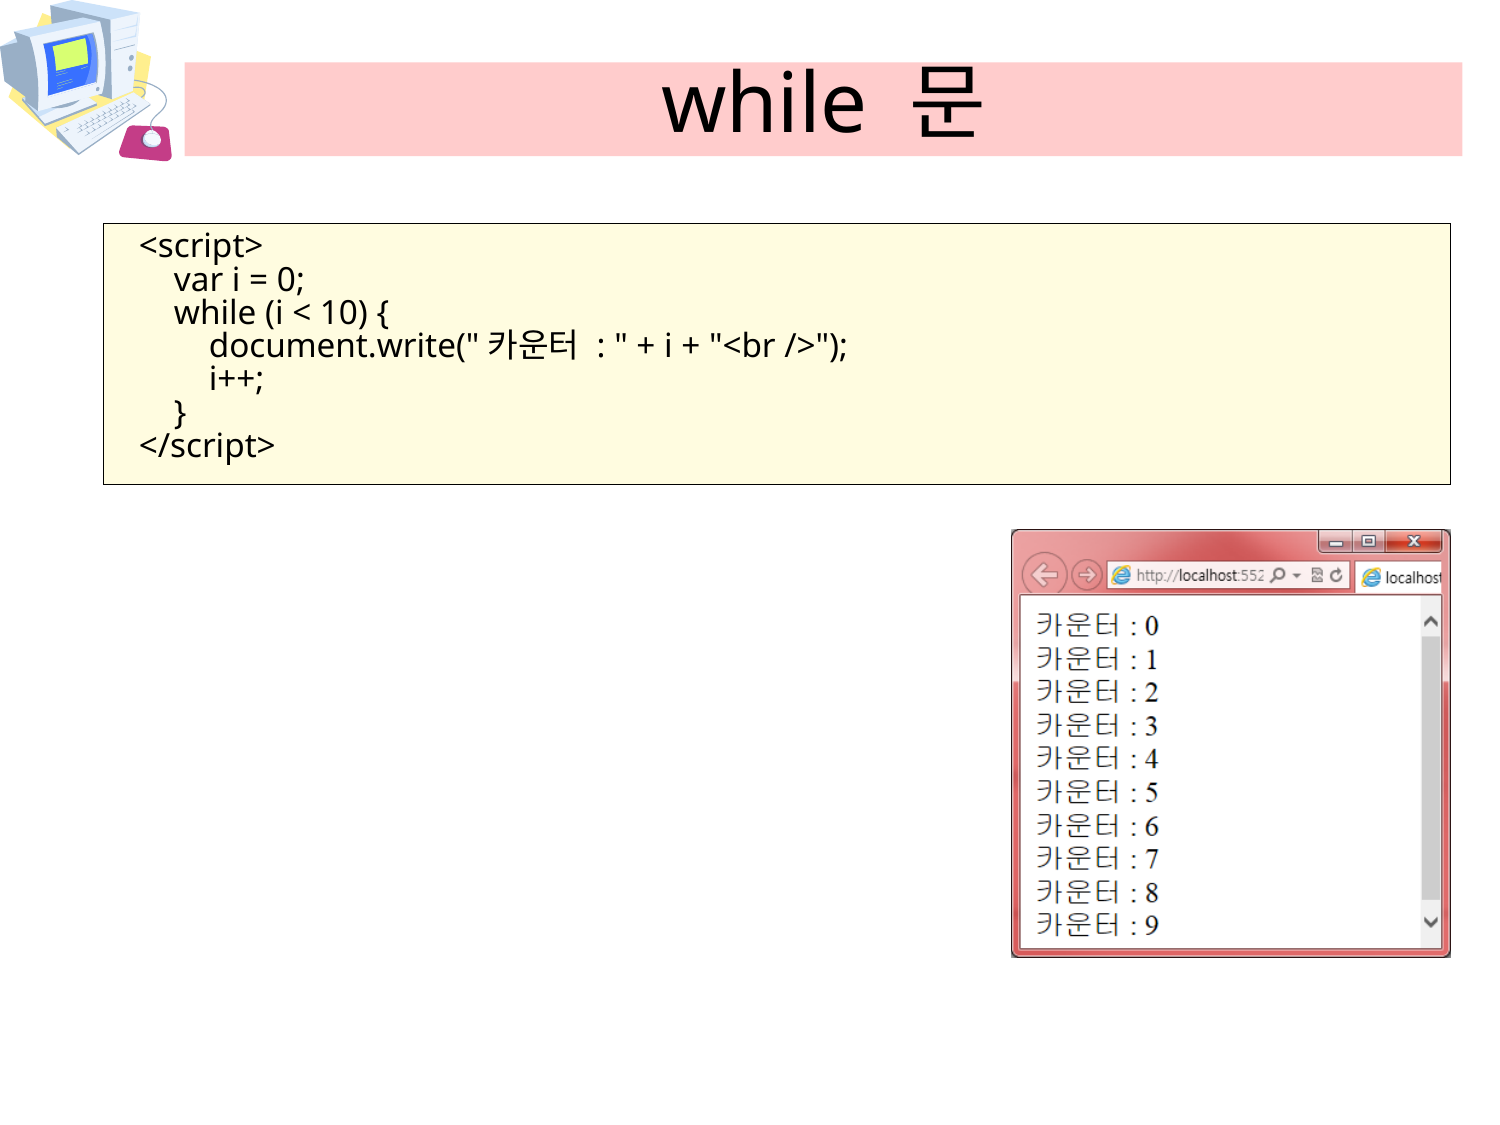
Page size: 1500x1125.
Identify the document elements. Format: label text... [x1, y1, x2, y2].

picture [1011, 528, 1451, 958]
title while 문 [184, 62, 1463, 157]
text_box <script> var i = 0; while (i < 10) { document.write("카운터 : " + i + "<br />"); i++; } </script> [103, 223, 1451, 485]
